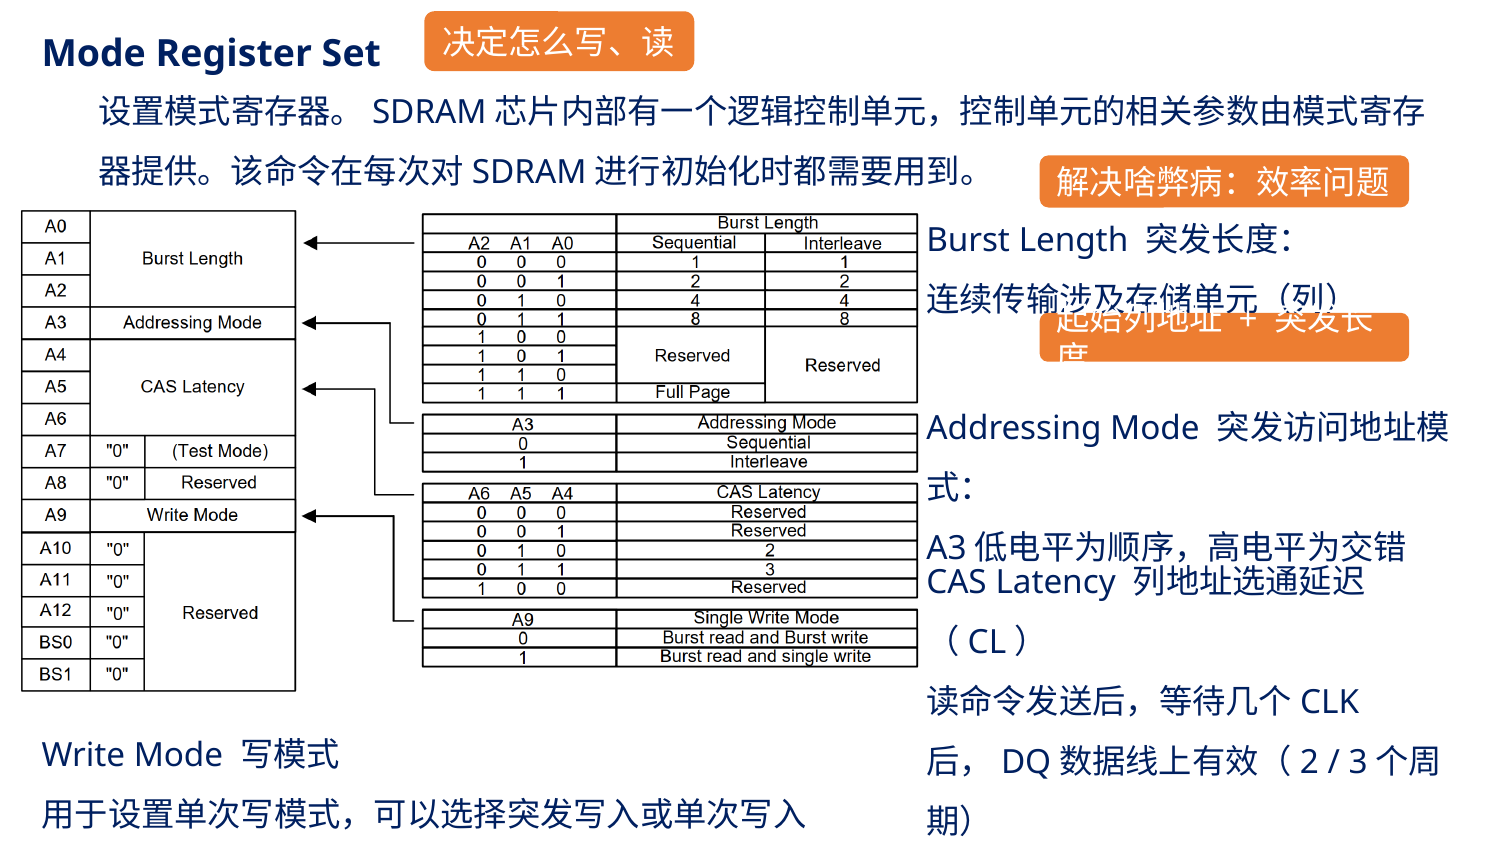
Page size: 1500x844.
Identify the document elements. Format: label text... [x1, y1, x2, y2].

text_box Addressing Mode 突发访问地址模式： A3低电平为顺序，高电平为交错 [922, 382, 1490, 570]
text_box 设置模式寄存器。SDRAM芯片内部有一个逻辑控制单元，控制单元的相关参数由模式寄存器提供。该命令在每次对SDRAM进行初始化时都需要用到。 [90, 66, 1467, 194]
text_box Burst Length 突发长度： 连续传输涉及存储单元（列） [918, 194, 1437, 322]
text_box 起始列地址 + 突发长度 [1038, 311, 1411, 363]
text_box 决定怎么写、读 [423, 10, 696, 73]
text_box 解决啥弊病：效率问题 [1038, 154, 1411, 209]
picture [18, 208, 922, 694]
text_box CAS Latency 列地址选通延迟（CL） 读命令发送后，等待几个CLK后，DQ数据线上有效（2 / 3个周期） [919, 536, 1481, 844]
text_box Write Mode 写模式 用于设置单次写模式，可以选择突发写入或单次写入 [34, 709, 835, 838]
text_box Mode Register Set [34, 3, 455, 79]
